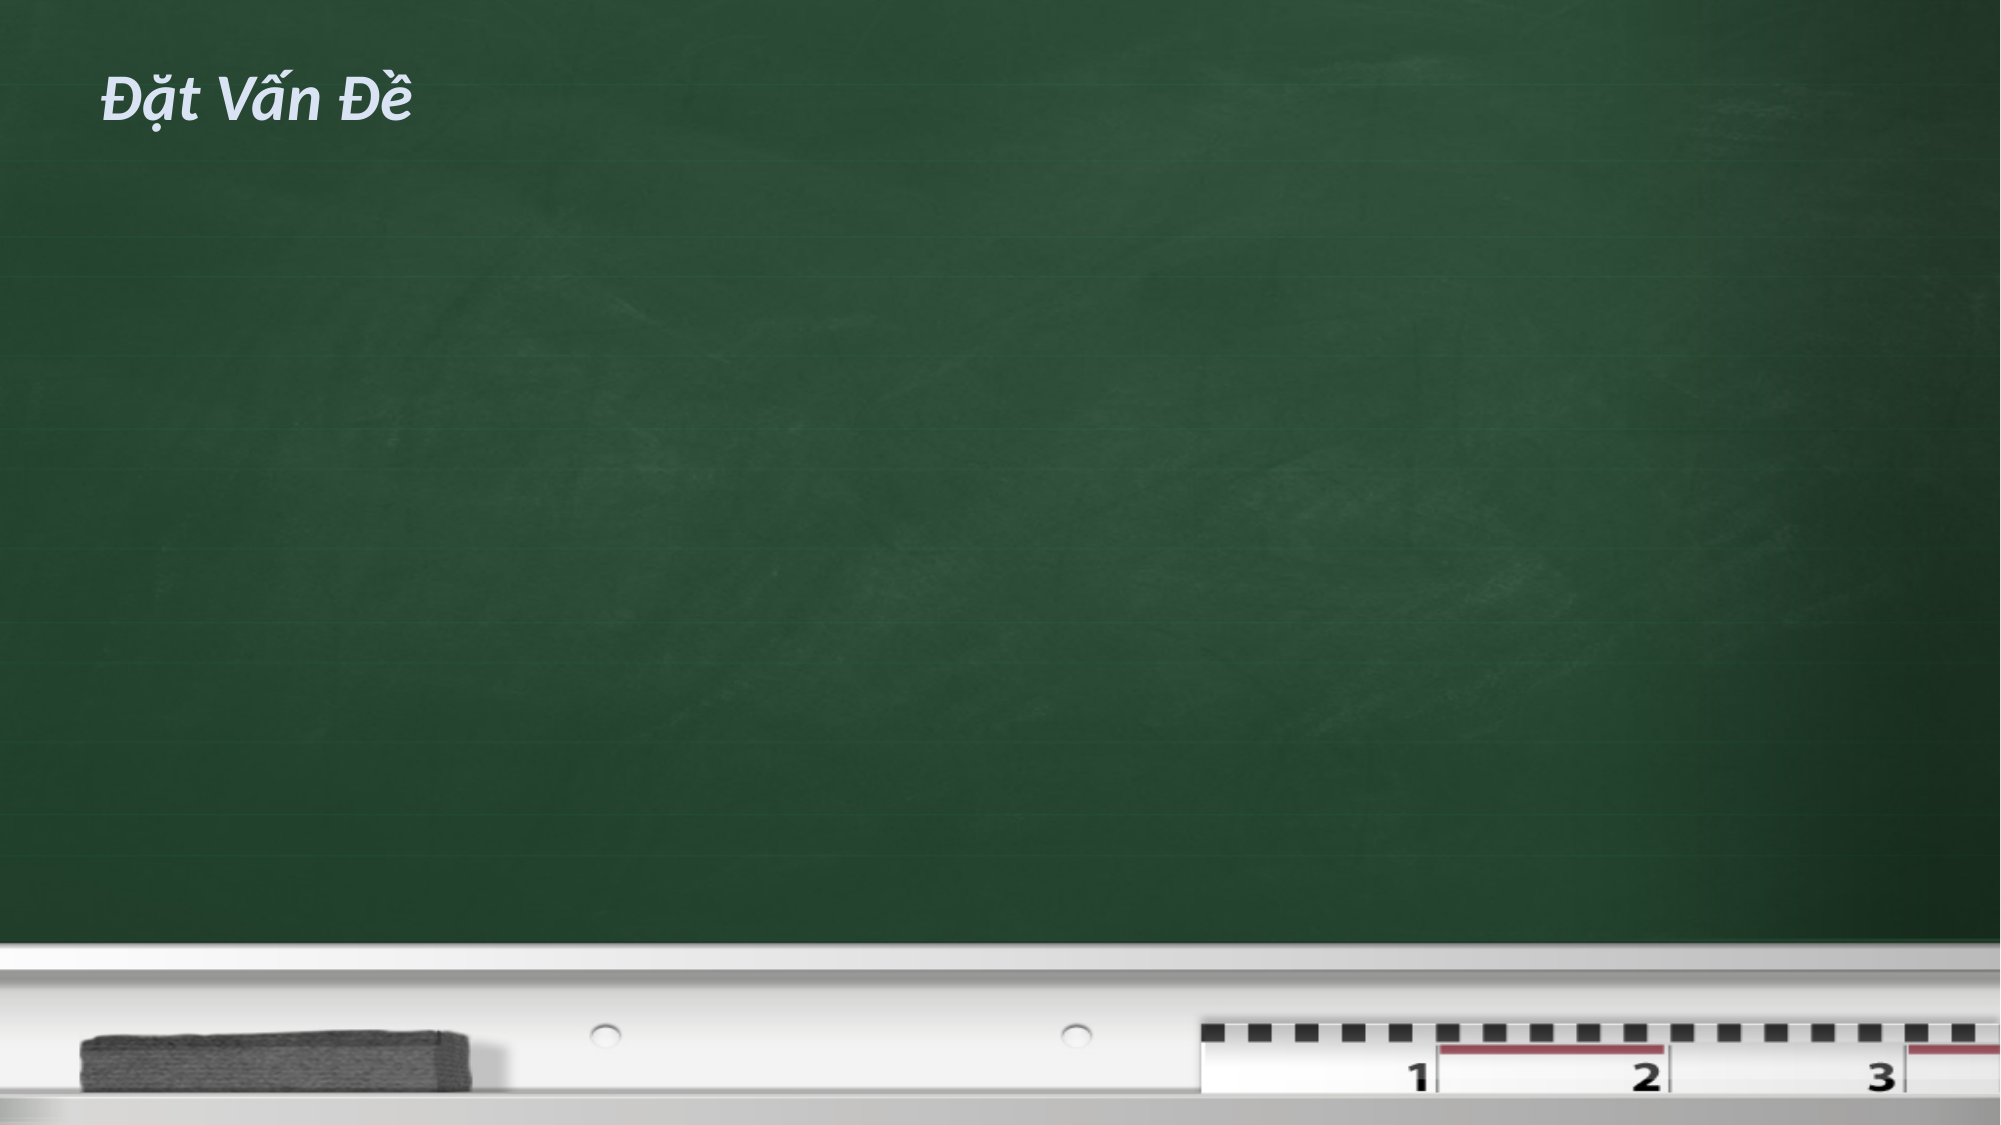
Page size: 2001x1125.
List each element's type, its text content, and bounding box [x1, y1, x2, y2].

picture [0, 0, 2001, 1125]
text_box Đặt Vấn Đề [84, 40, 862, 148]
